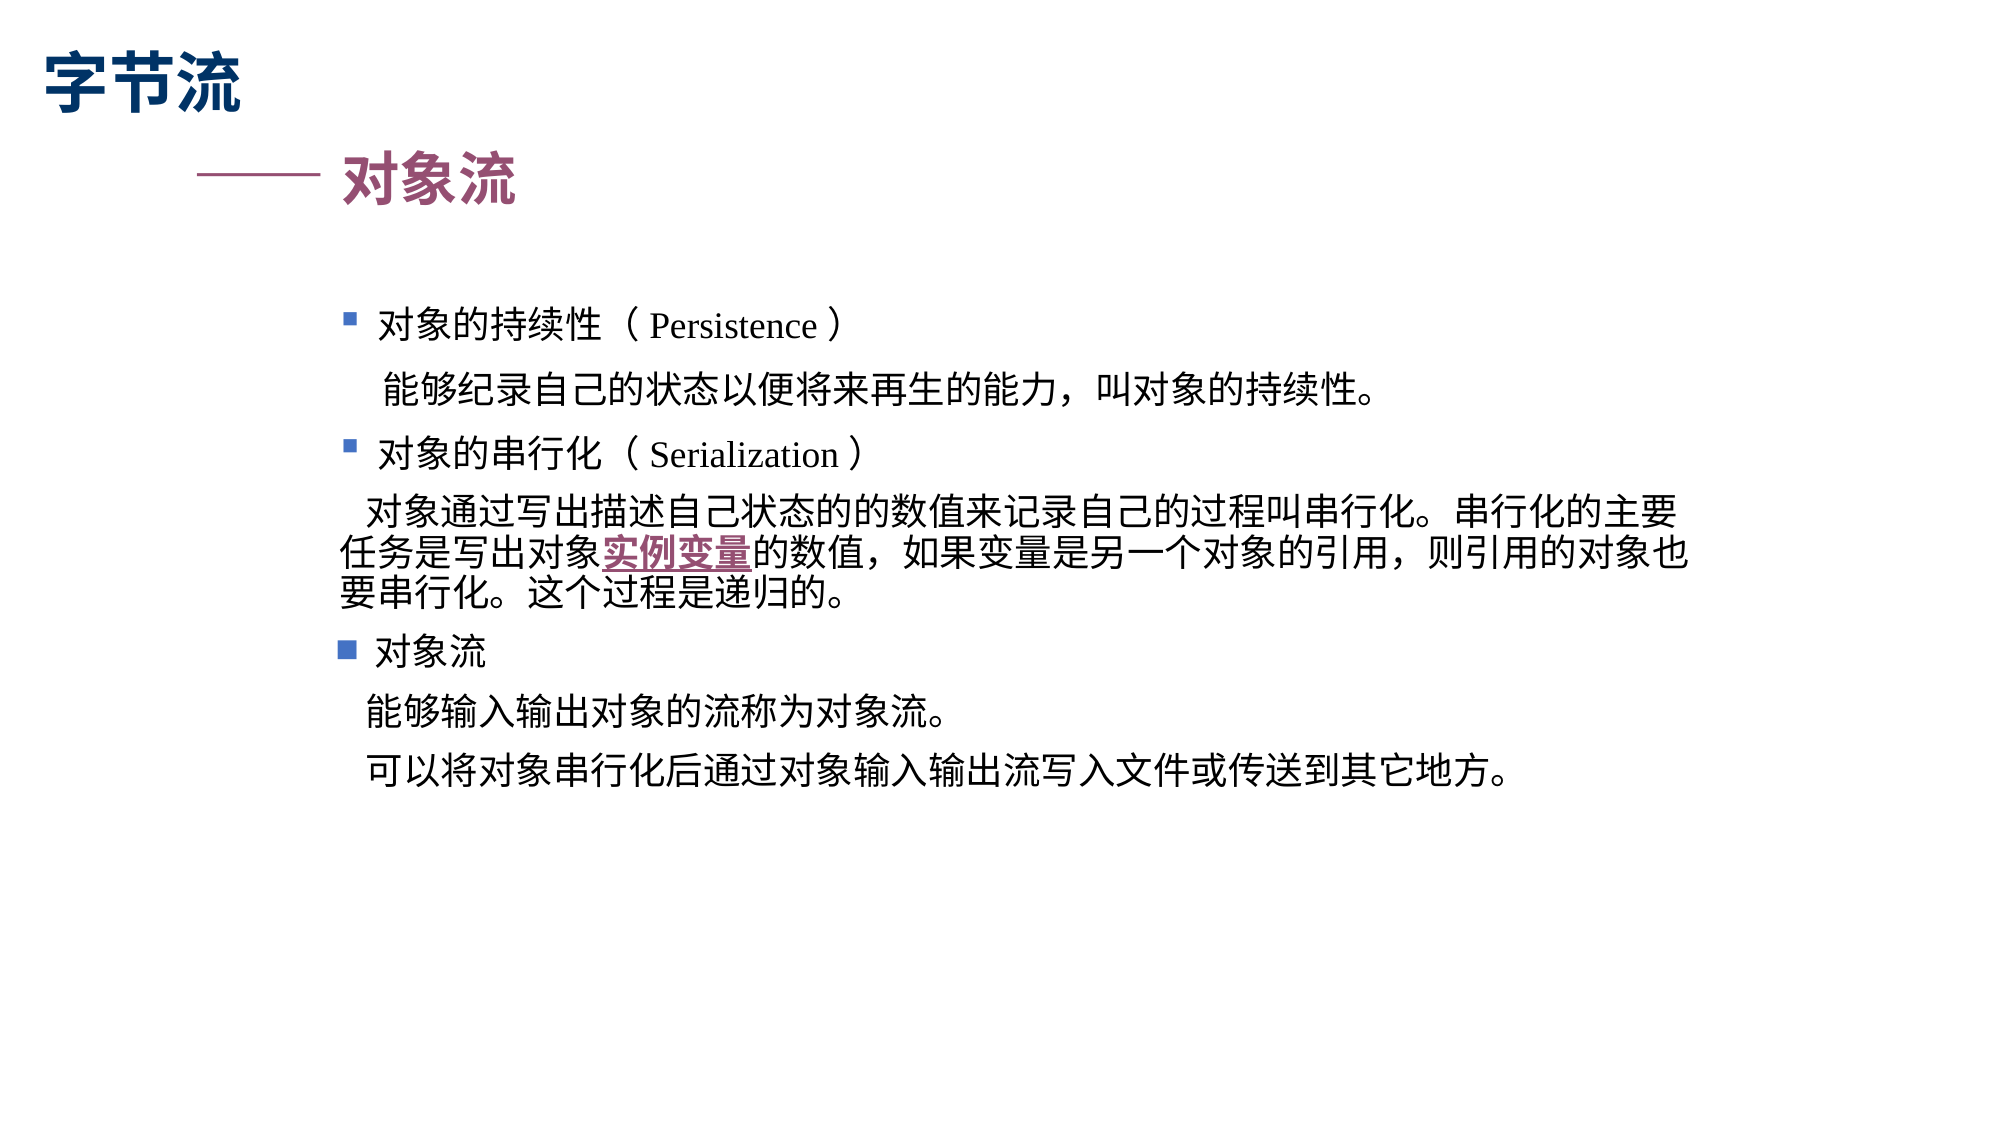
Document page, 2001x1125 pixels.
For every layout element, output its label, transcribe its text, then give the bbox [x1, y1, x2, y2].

text_box 对象的持续性（Persistence） 能够纪录自己的状态以便将来再生的能力，叫对象的持续性。 对象的串行化（Serialization） 对象通过写出描述自己状态的的数值来记录自己的过程叫串行化。串行化的主要任务是写出对象实例变量的数值，如果变量是另一个对象的引用，则引用的对象也要串行化。这个过程是递归的。 对象流 能够输入输出对象的流称为对象流。 可以将对象串行化后通过对象输入输出流写入文件或传送到其它地方。 [324, 299, 1713, 800]
text_box 字节流 ——对象流 [27, 33, 778, 222]
